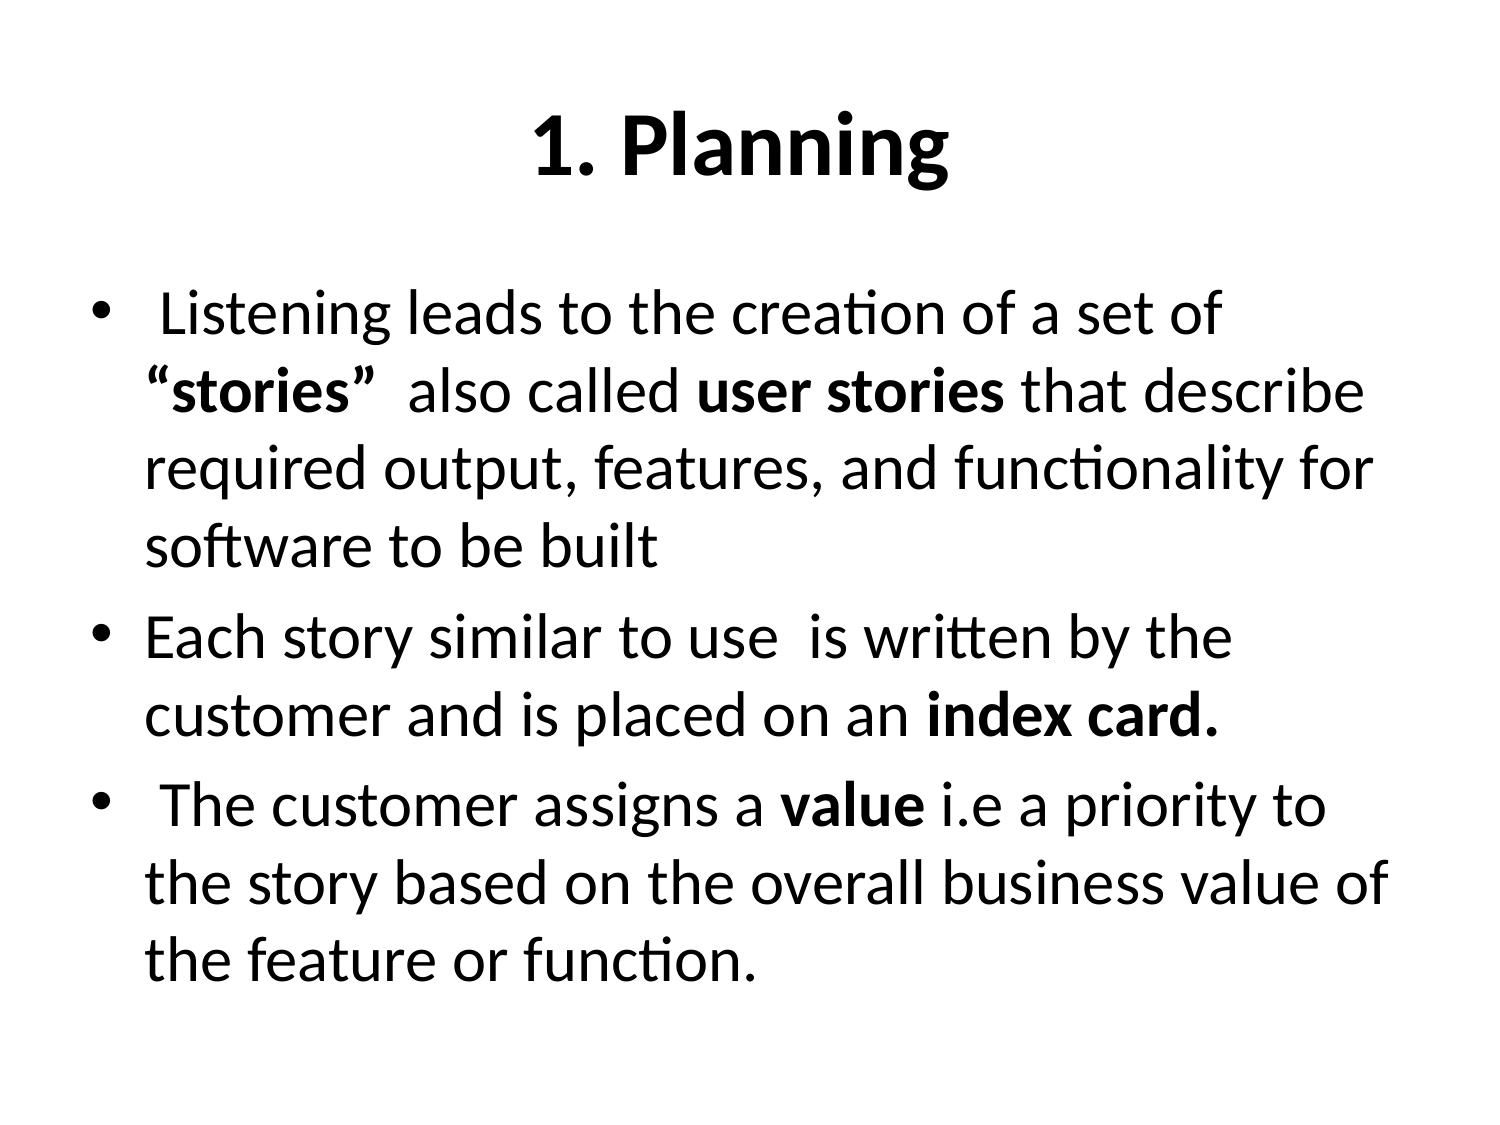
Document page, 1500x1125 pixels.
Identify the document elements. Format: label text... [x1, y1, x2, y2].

title 1. Planning [75, 45, 1425, 233]
list Listening leads to the creation of a set of “stories” also called user stories that describe required output, features, and functionality for software to be built Each story similar to use is written by the customer and is placed on an index card. The customer assigns a value i.e a priority to the story based on the overall business value of the feature or function. [75, 262, 1425, 1005]
